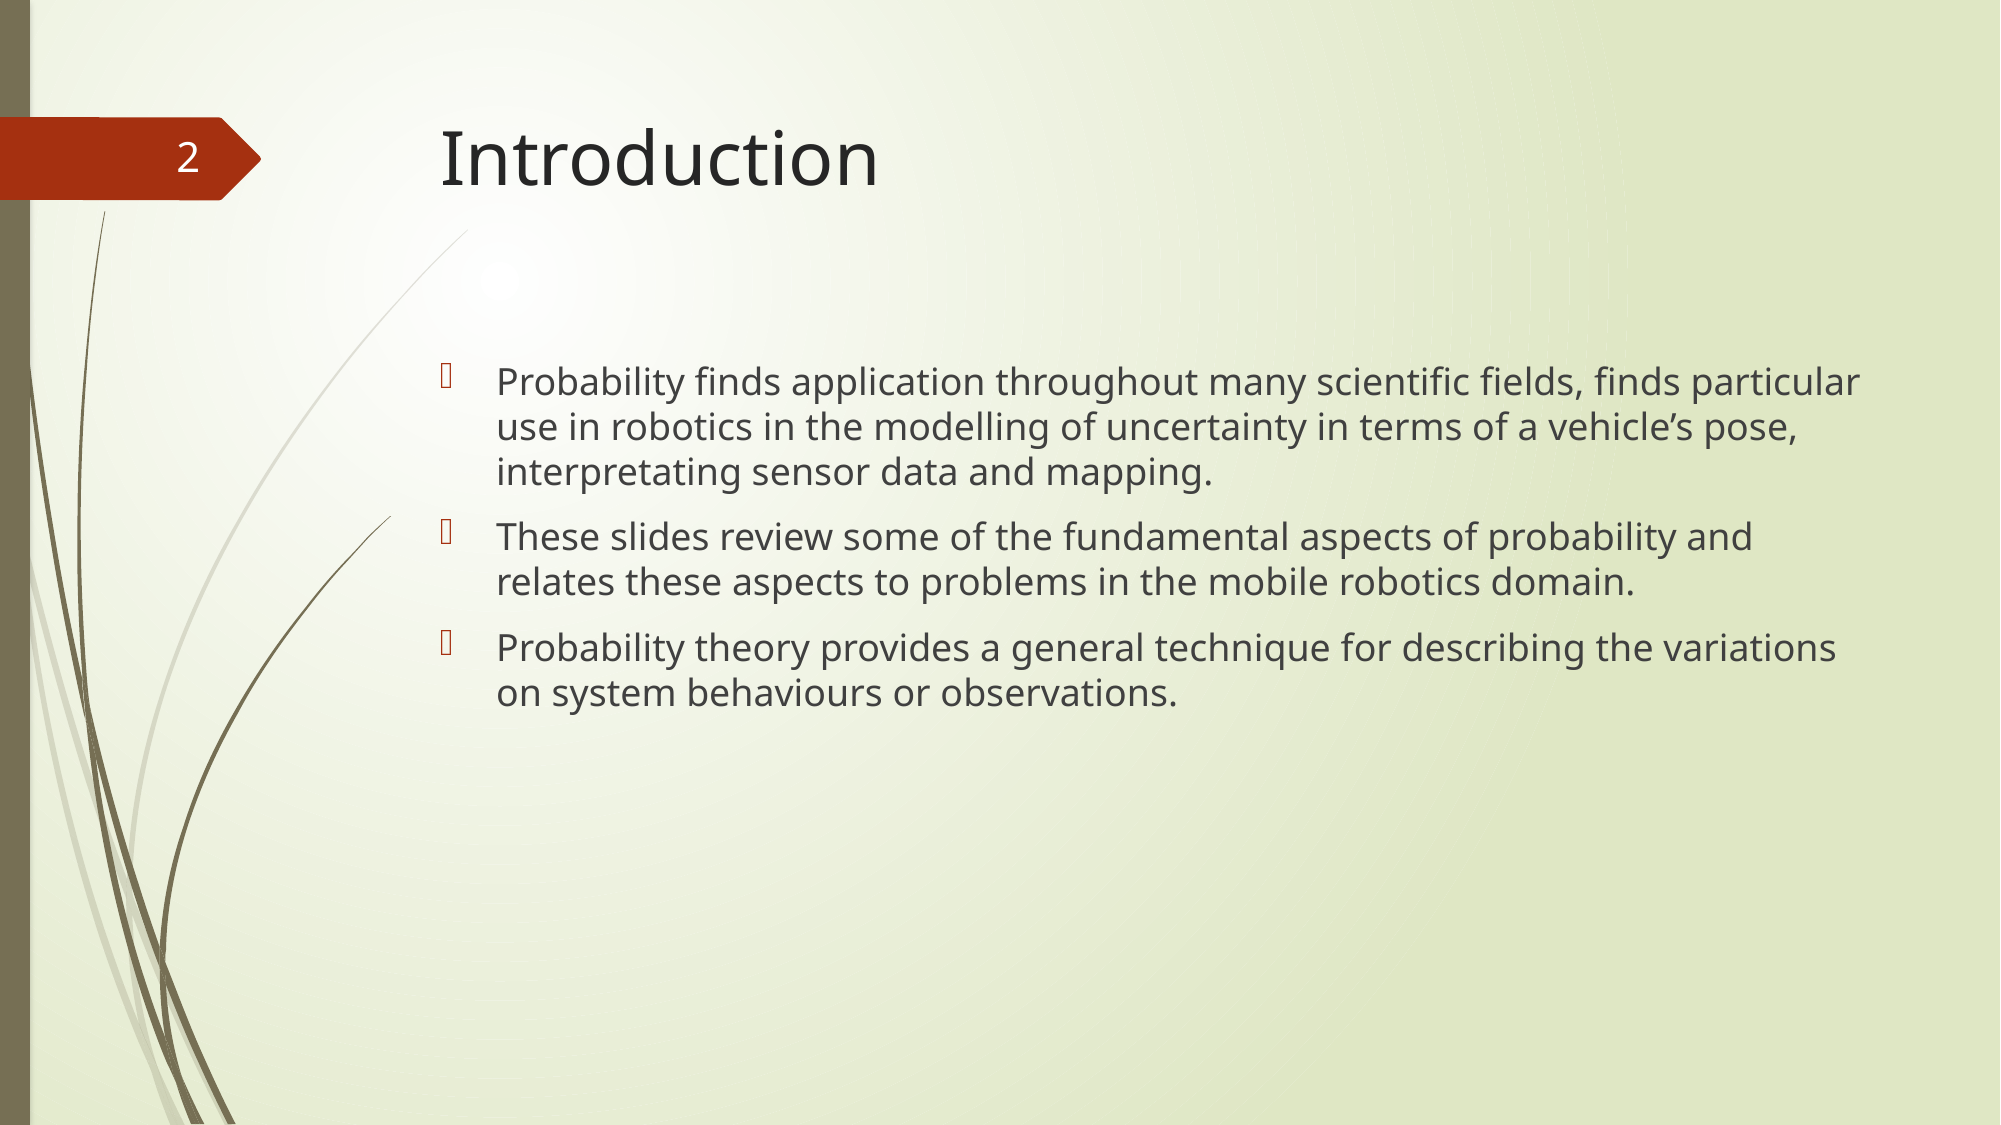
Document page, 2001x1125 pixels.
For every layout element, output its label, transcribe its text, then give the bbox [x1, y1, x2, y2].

title Introduction [425, 102, 1888, 313]
slide_number 2 [87, 129, 216, 190]
list Probability finds application throughout many scientific fields, finds particular use in robotics in the modelling of uncertainty in terms of a vehicle’s pose, interpretating sensor data and mapping. These slides review some of the fundamental aspects of probability and relates these aspects to problems in the mobile robotics domain. Probability theory provides a general technique for describing the variations on system behaviours or observations. [424, 350, 1888, 970]
